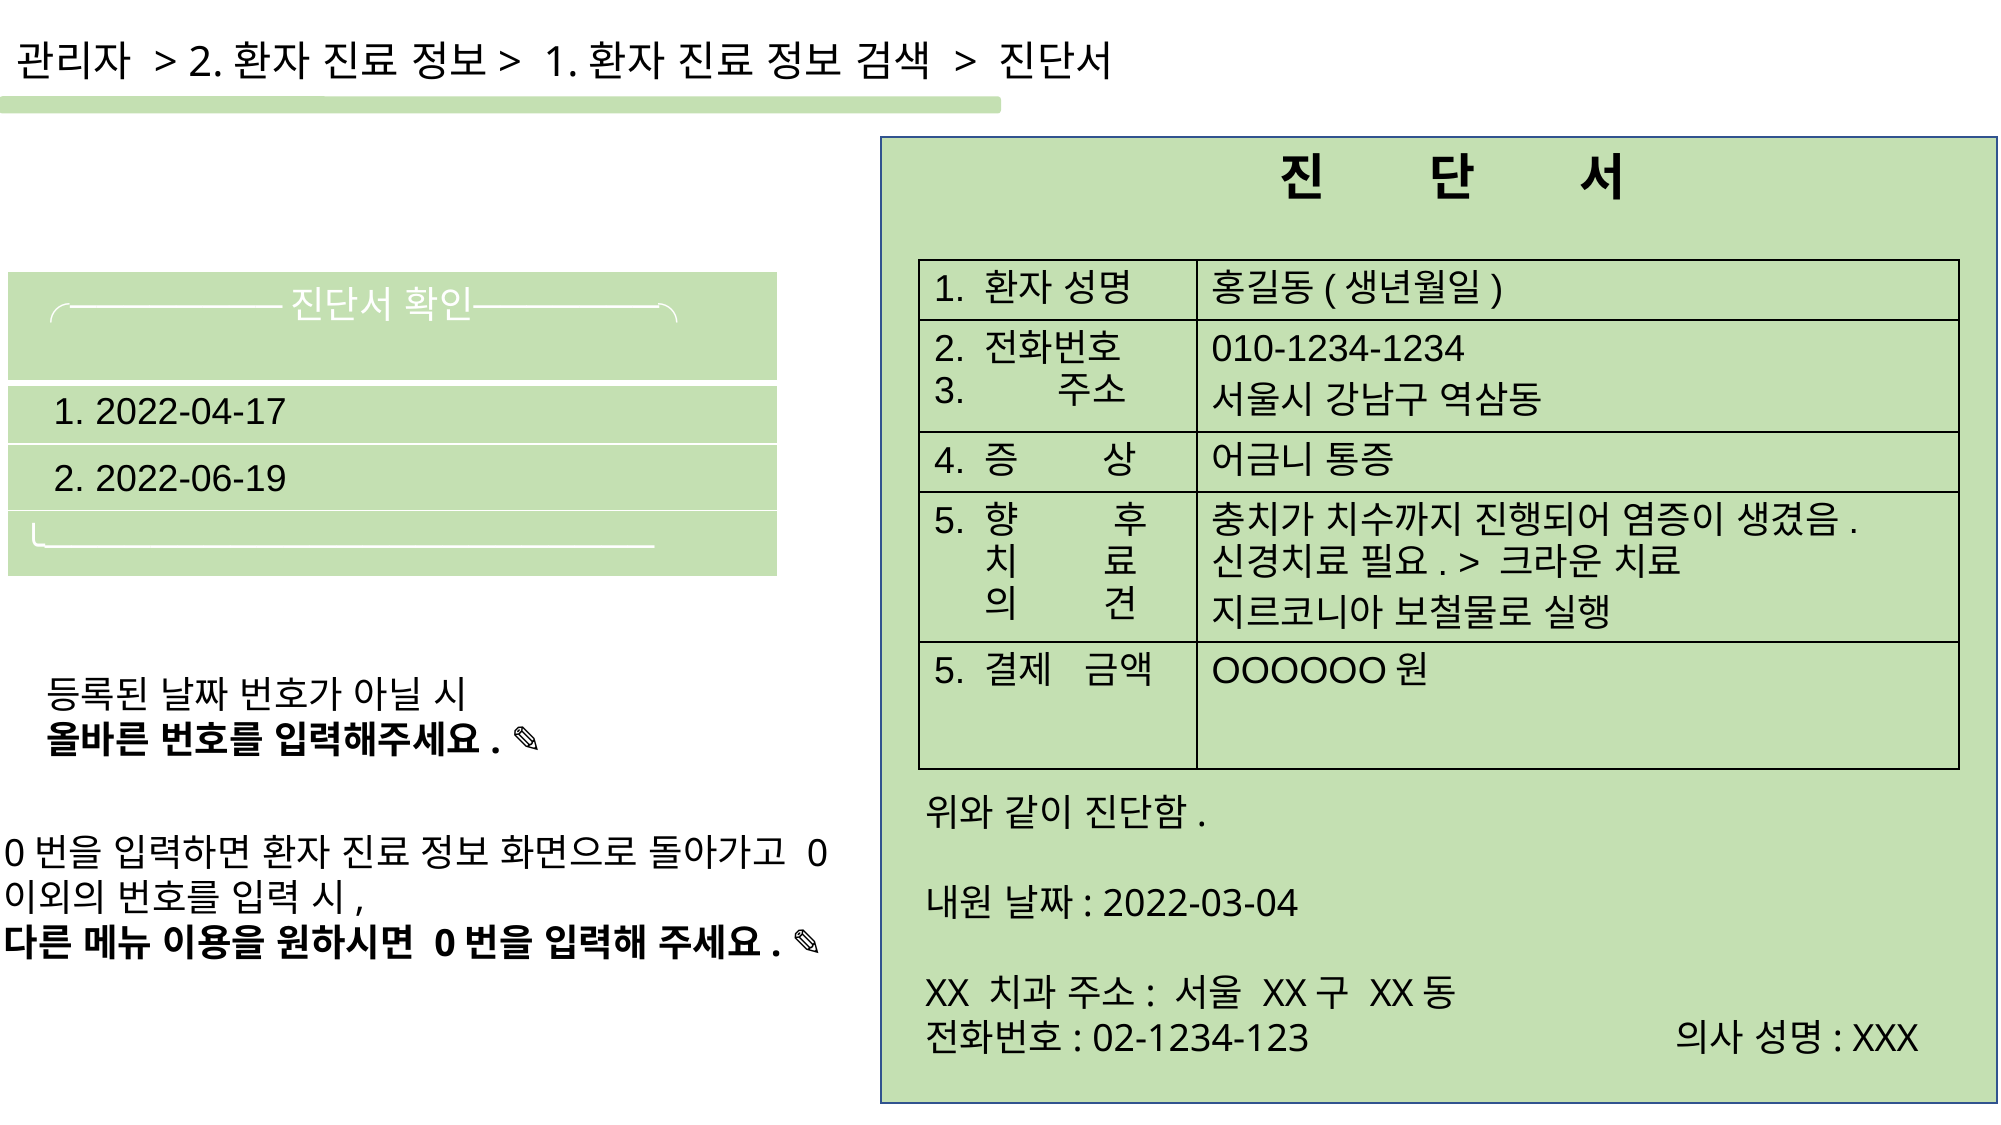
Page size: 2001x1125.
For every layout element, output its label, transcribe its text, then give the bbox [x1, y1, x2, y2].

table_cell 어금니 통증 [1198, 433, 1958, 491]
table_header 홍길동(생년월일) [1198, 261, 1958, 319]
table_cell 5. 향 후 치 료 의 견 [920, 493, 1196, 641]
table_cell 충치가 치수까지 진행되어 염증이 생겼음. 신경치료 필요. > 크라운 치료 지르코니아 보철물로 실행 [1198, 493, 1958, 641]
text_box 등록된 날짜 번호가 아닐 시 올바른 번호를 입력해주세요. ✎ [31, 618, 689, 769]
table_cell 5. 결제 금액 [920, 643, 1196, 768]
table_cell 2. 2022-06-19 [8, 445, 777, 510]
text_box 위와 같이 진단함. 내원 날짜: 2022-03-04 XX 치과 주소: 서울 XX구 XX동 전화번호: 02-1234-123 의사 성명: XXX [910, 781, 2000, 1112]
table_cell OOOOOO원 [1198, 643, 1958, 768]
table_cell ╰─────────────────────── [8, 511, 777, 576]
text_box [881, 137, 1998, 1103]
table_cell 1. 2022-04-17 [8, 386, 777, 443]
text_box [0, 97, 1000, 113]
table_cell 010-1234-1234 서울시 강남구 역삼동 [1198, 321, 1958, 431]
table_cell 4. 증 상 [920, 433, 1196, 491]
text_box 0번을 입력하면 환자 진료 정보 화면으로 돌아가고 0이외의 번호를 입력 시, 다른 메뉴 이용을 원하시면 0번을 입력해 주세요. ✎ [0, 776, 881, 972]
table_cell 2. 전화번호 3. 주소 [920, 321, 1196, 431]
text_box 진 단 서 [1264, 138, 1706, 213]
table_header 1. 환자 성명 [920, 261, 1196, 319]
table_header ╭────────진단서 확인───────╮ [8, 272, 777, 380]
text_box 관리자 > 2.환자 진료 정보> 1.환자 진료 정보 검색 > 진단서 [1, 26, 1264, 92]
